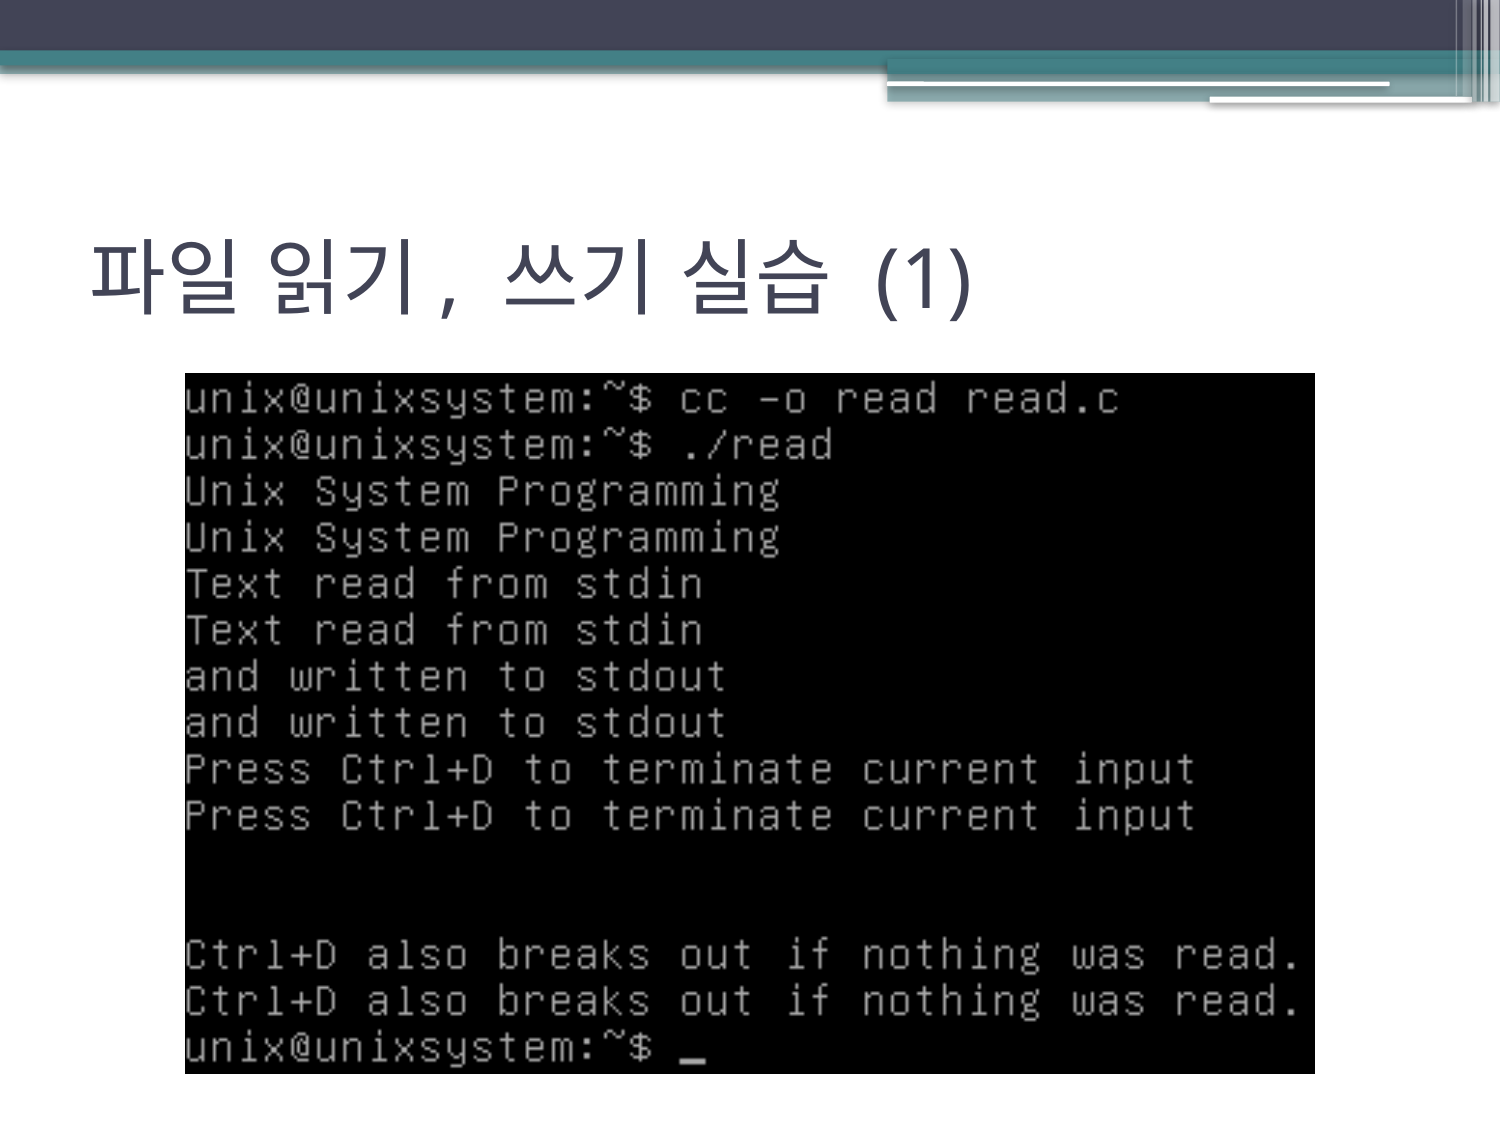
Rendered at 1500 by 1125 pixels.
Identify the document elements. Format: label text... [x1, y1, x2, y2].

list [185, 373, 1315, 1075]
title 파일 읽기, 쓰기 실습 (1) [75, 187, 1425, 363]
